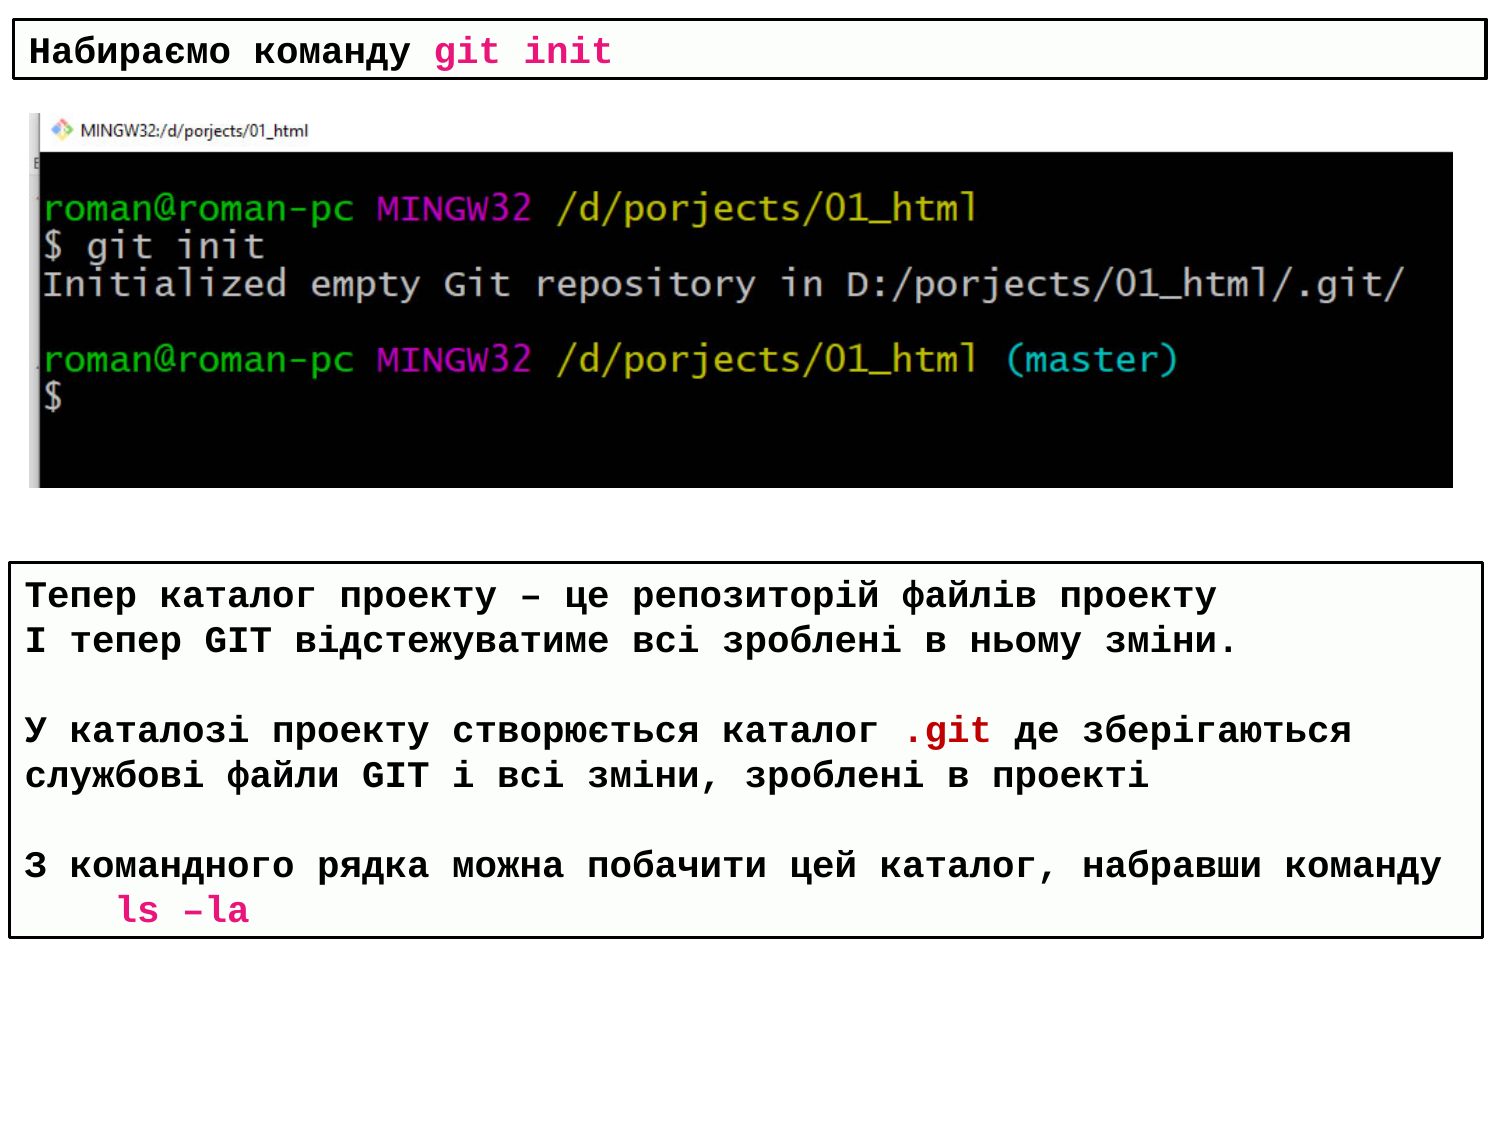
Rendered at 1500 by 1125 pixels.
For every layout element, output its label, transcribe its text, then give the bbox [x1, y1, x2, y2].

text_box Тепер каталог проекту – це репозиторій файлів проекту І тепер GIT відстежуватиме всі зроблені в ньому зміни. У каталозі проекту створюється каталог .git де зберігаються службові файли GIT і всі зміни, зроблені в проекті З командного рядка можна побачити цей каталог, набравши команду ls –la [9, 562, 1483, 938]
text_box Набираємо команду git init [13, 19, 1487, 79]
picture [29, 113, 1453, 488]
